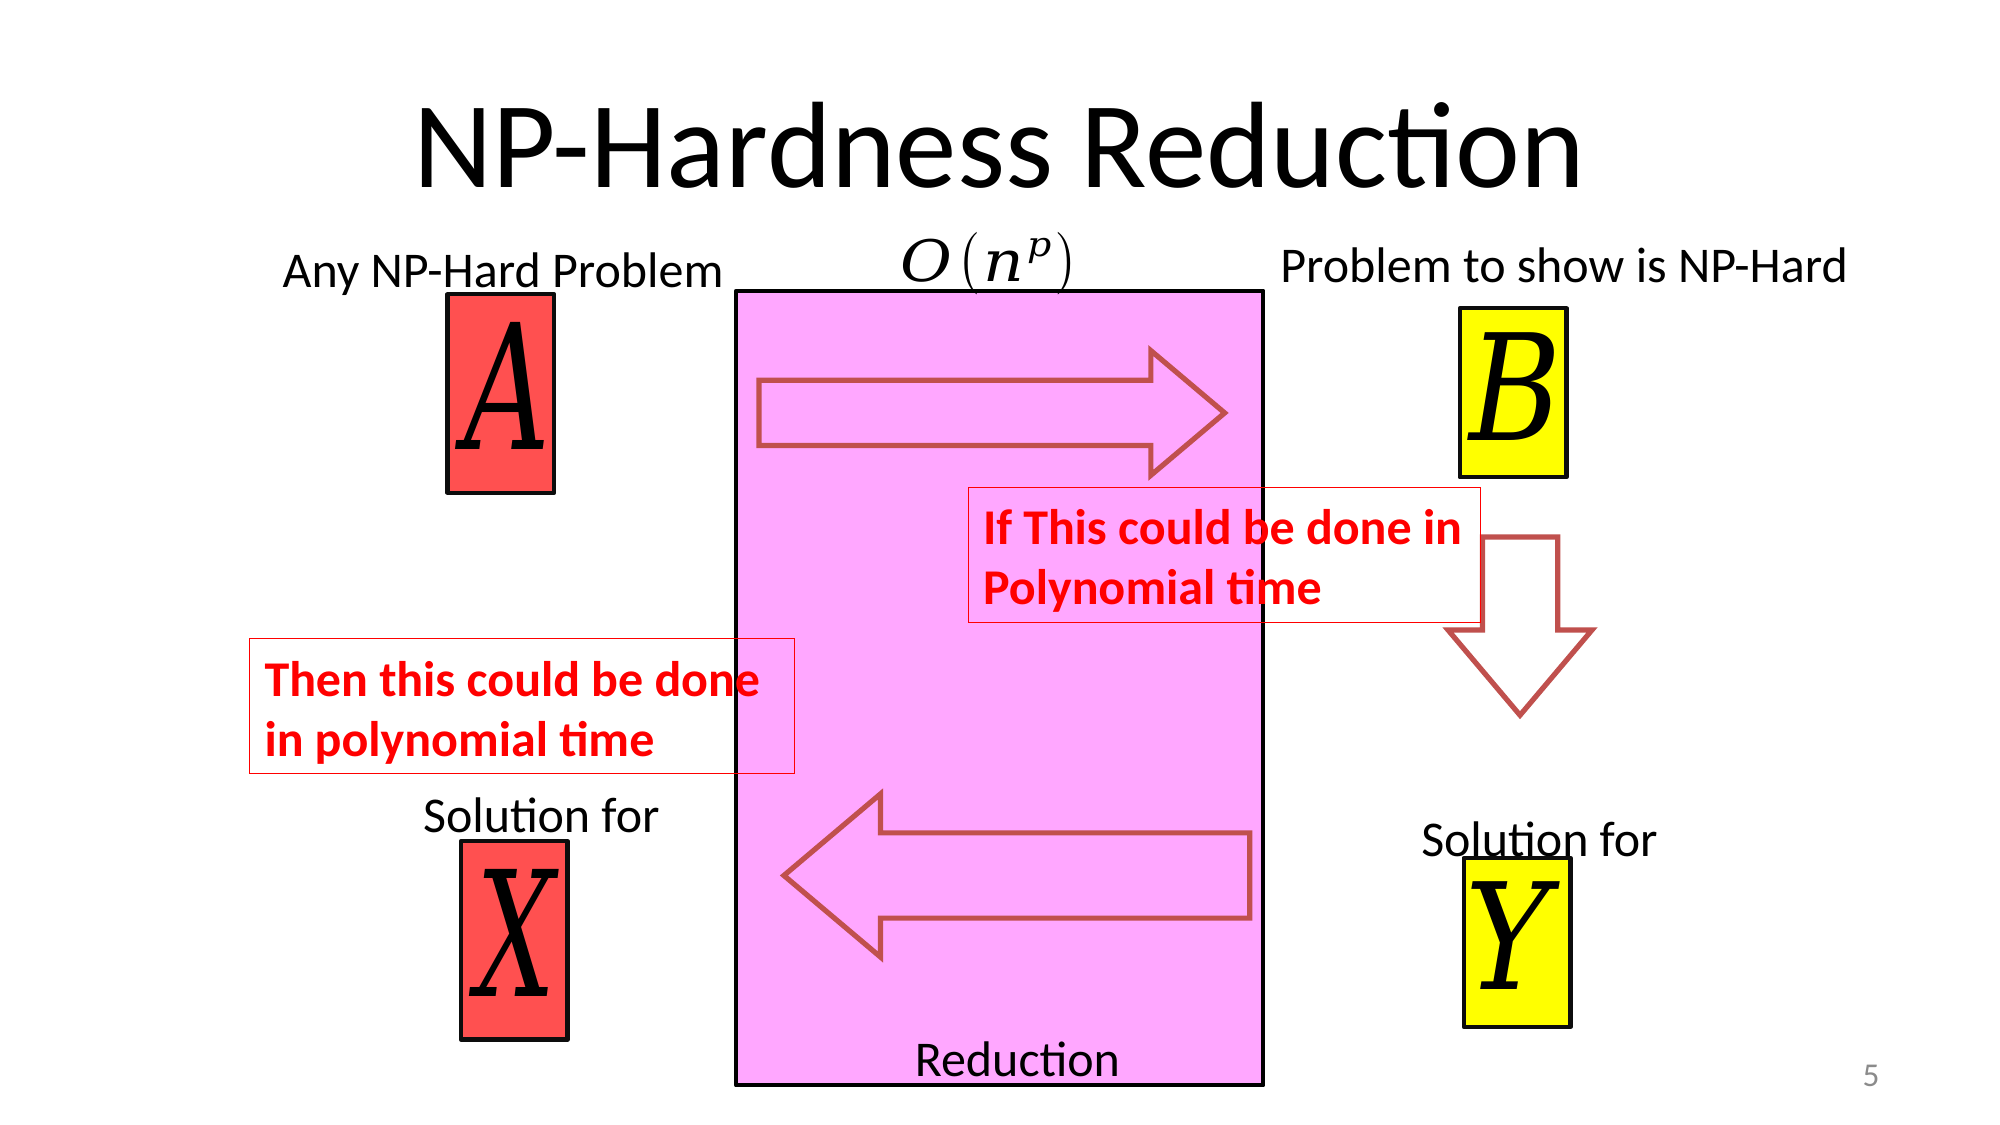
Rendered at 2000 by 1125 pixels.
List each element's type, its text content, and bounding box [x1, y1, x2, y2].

text_box [758, 350, 1225, 476]
text_box [783, 793, 1250, 957]
title NP-Hardness Reduction [99, 45, 1900, 233]
text_box Any NP-Hard Problem [267, 230, 739, 305]
text_box Reduction [900, 1019, 1135, 1095]
slide_number 5 [1432, 1042, 1900, 1103]
text_box Problem to show is NP-Hard [1265, 224, 1864, 300]
text_box If This could be done in Polynomial time [968, 487, 1481, 623]
text_box [1448, 537, 1592, 716]
text_box Then this could be done in polynomial time [249, 638, 795, 774]
text_box [734, 289, 1265, 1087]
